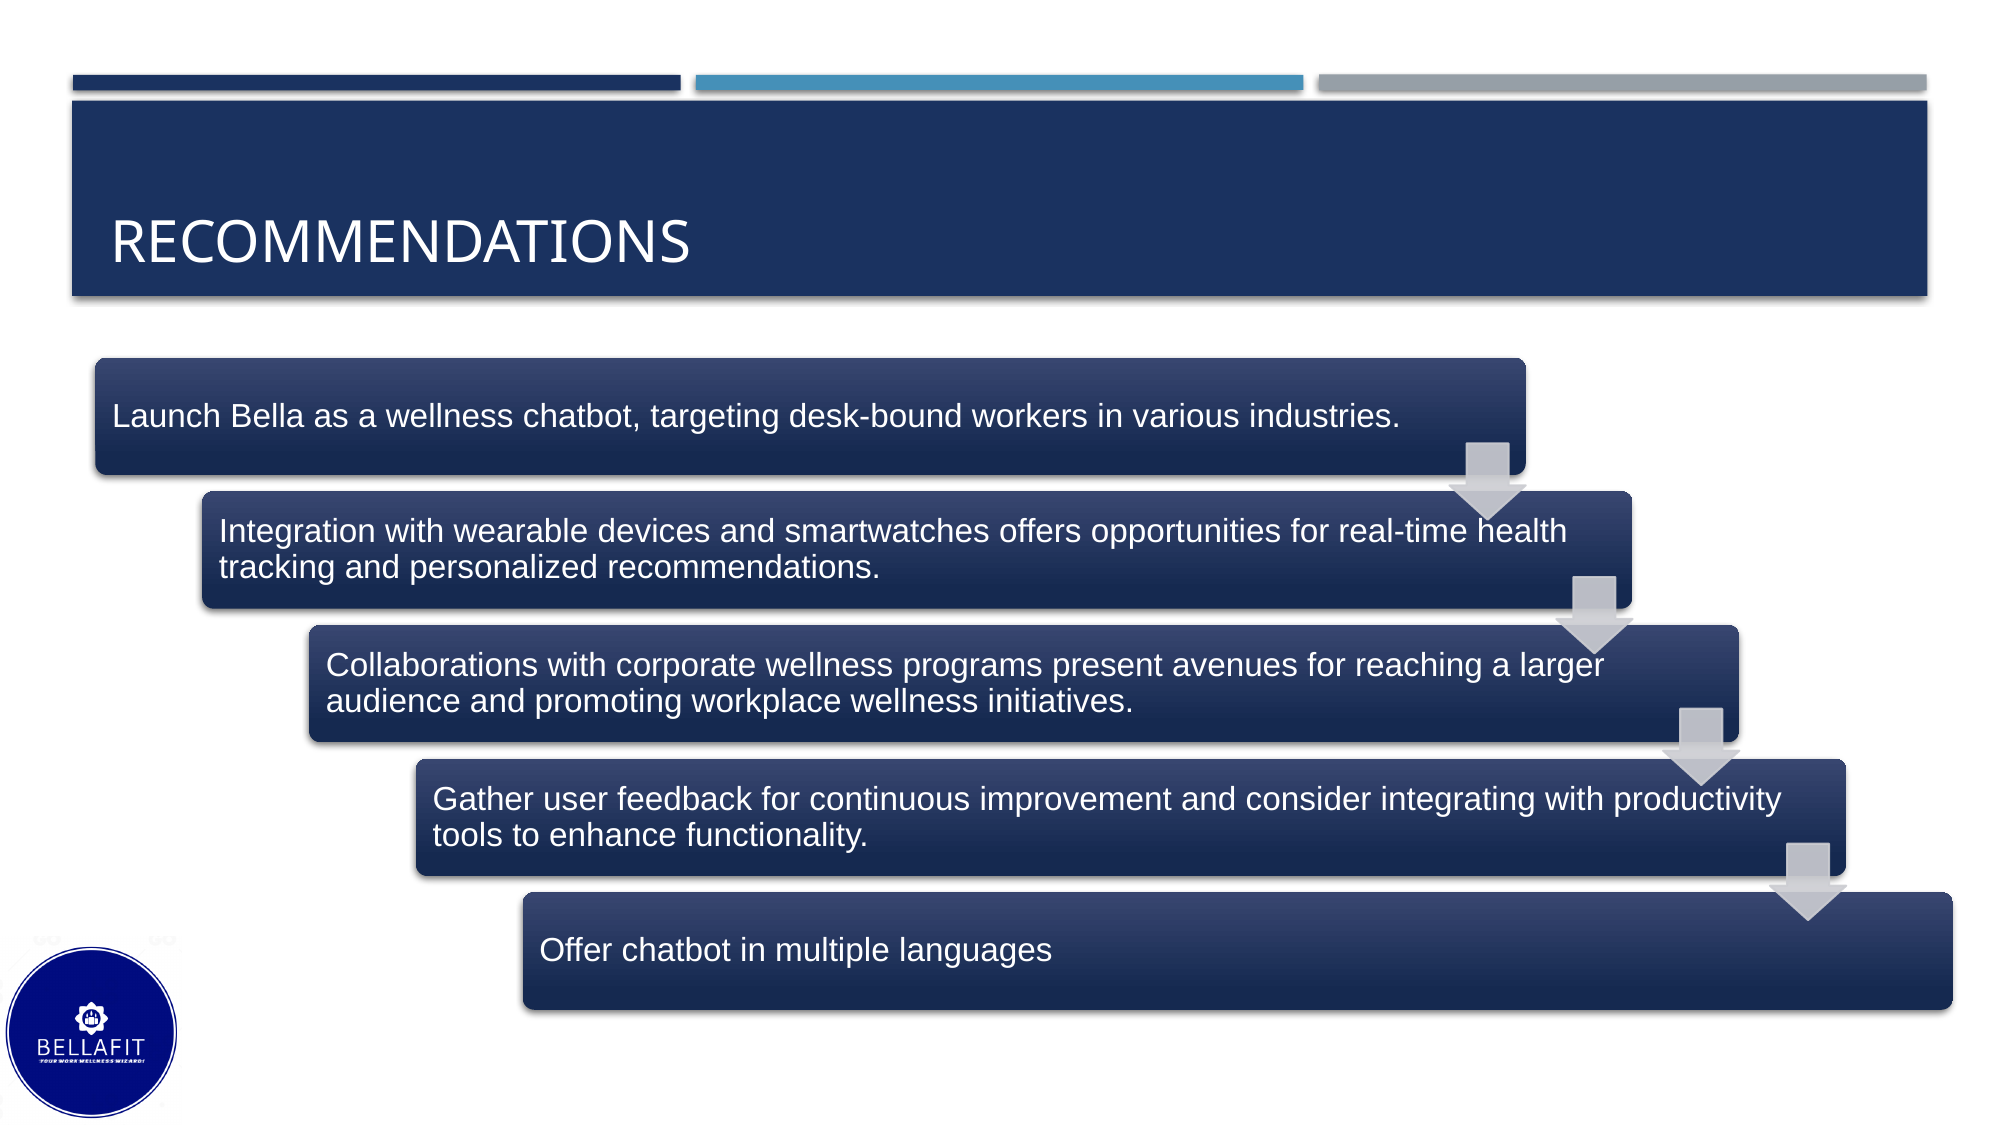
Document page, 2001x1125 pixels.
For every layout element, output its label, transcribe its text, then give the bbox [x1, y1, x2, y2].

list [94, 357, 1954, 1011]
picture [0, 936, 182, 1125]
title RECOMMENDATIONs [95, 115, 1905, 282]
